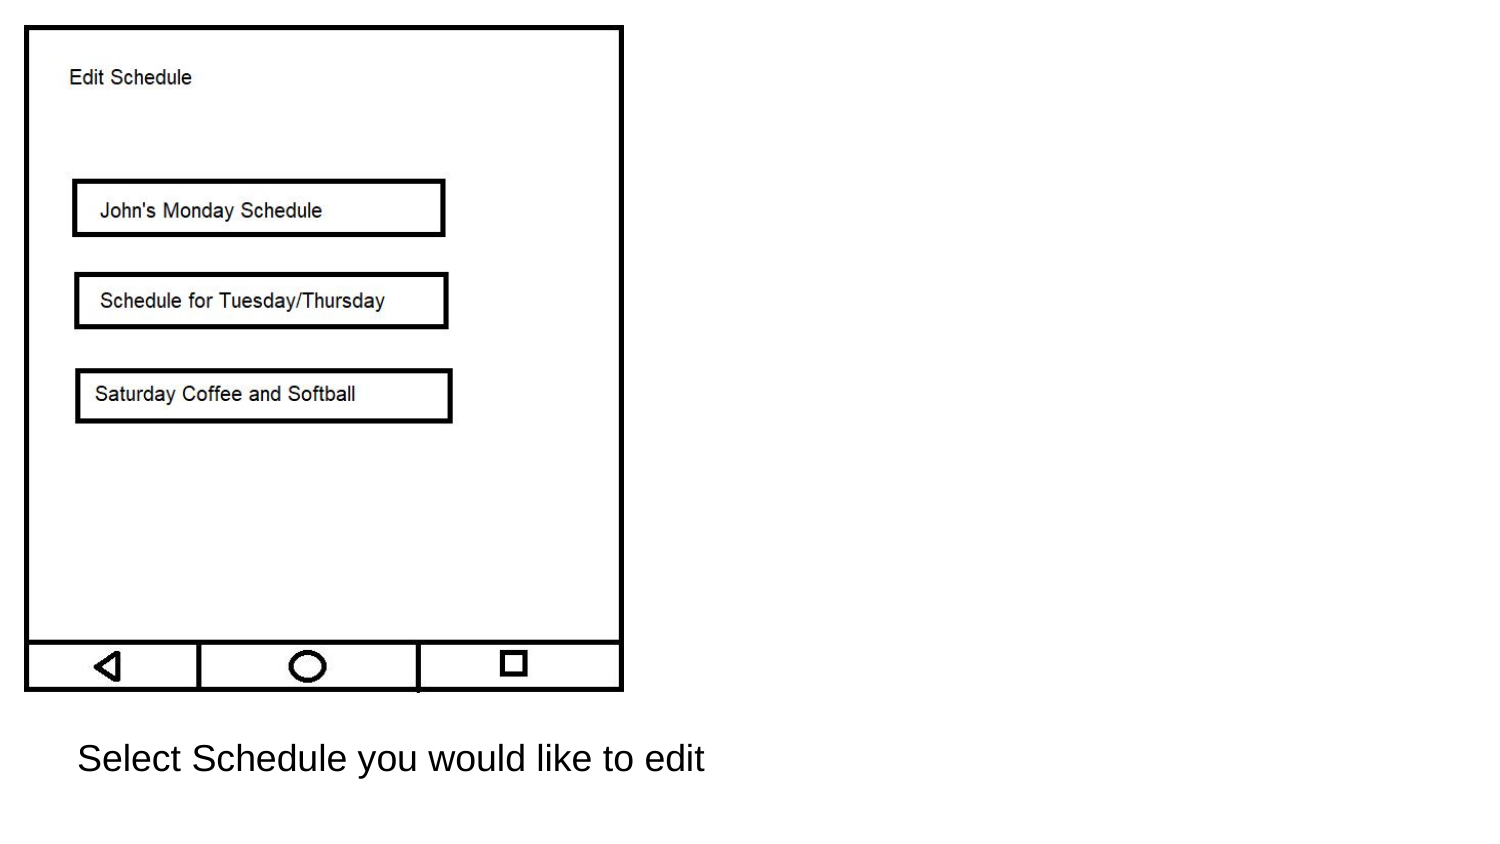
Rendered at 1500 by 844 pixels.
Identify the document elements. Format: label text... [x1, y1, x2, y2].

title Select Schedule you would like to edit [62, 718, 1460, 813]
picture [24, 24, 624, 695]
